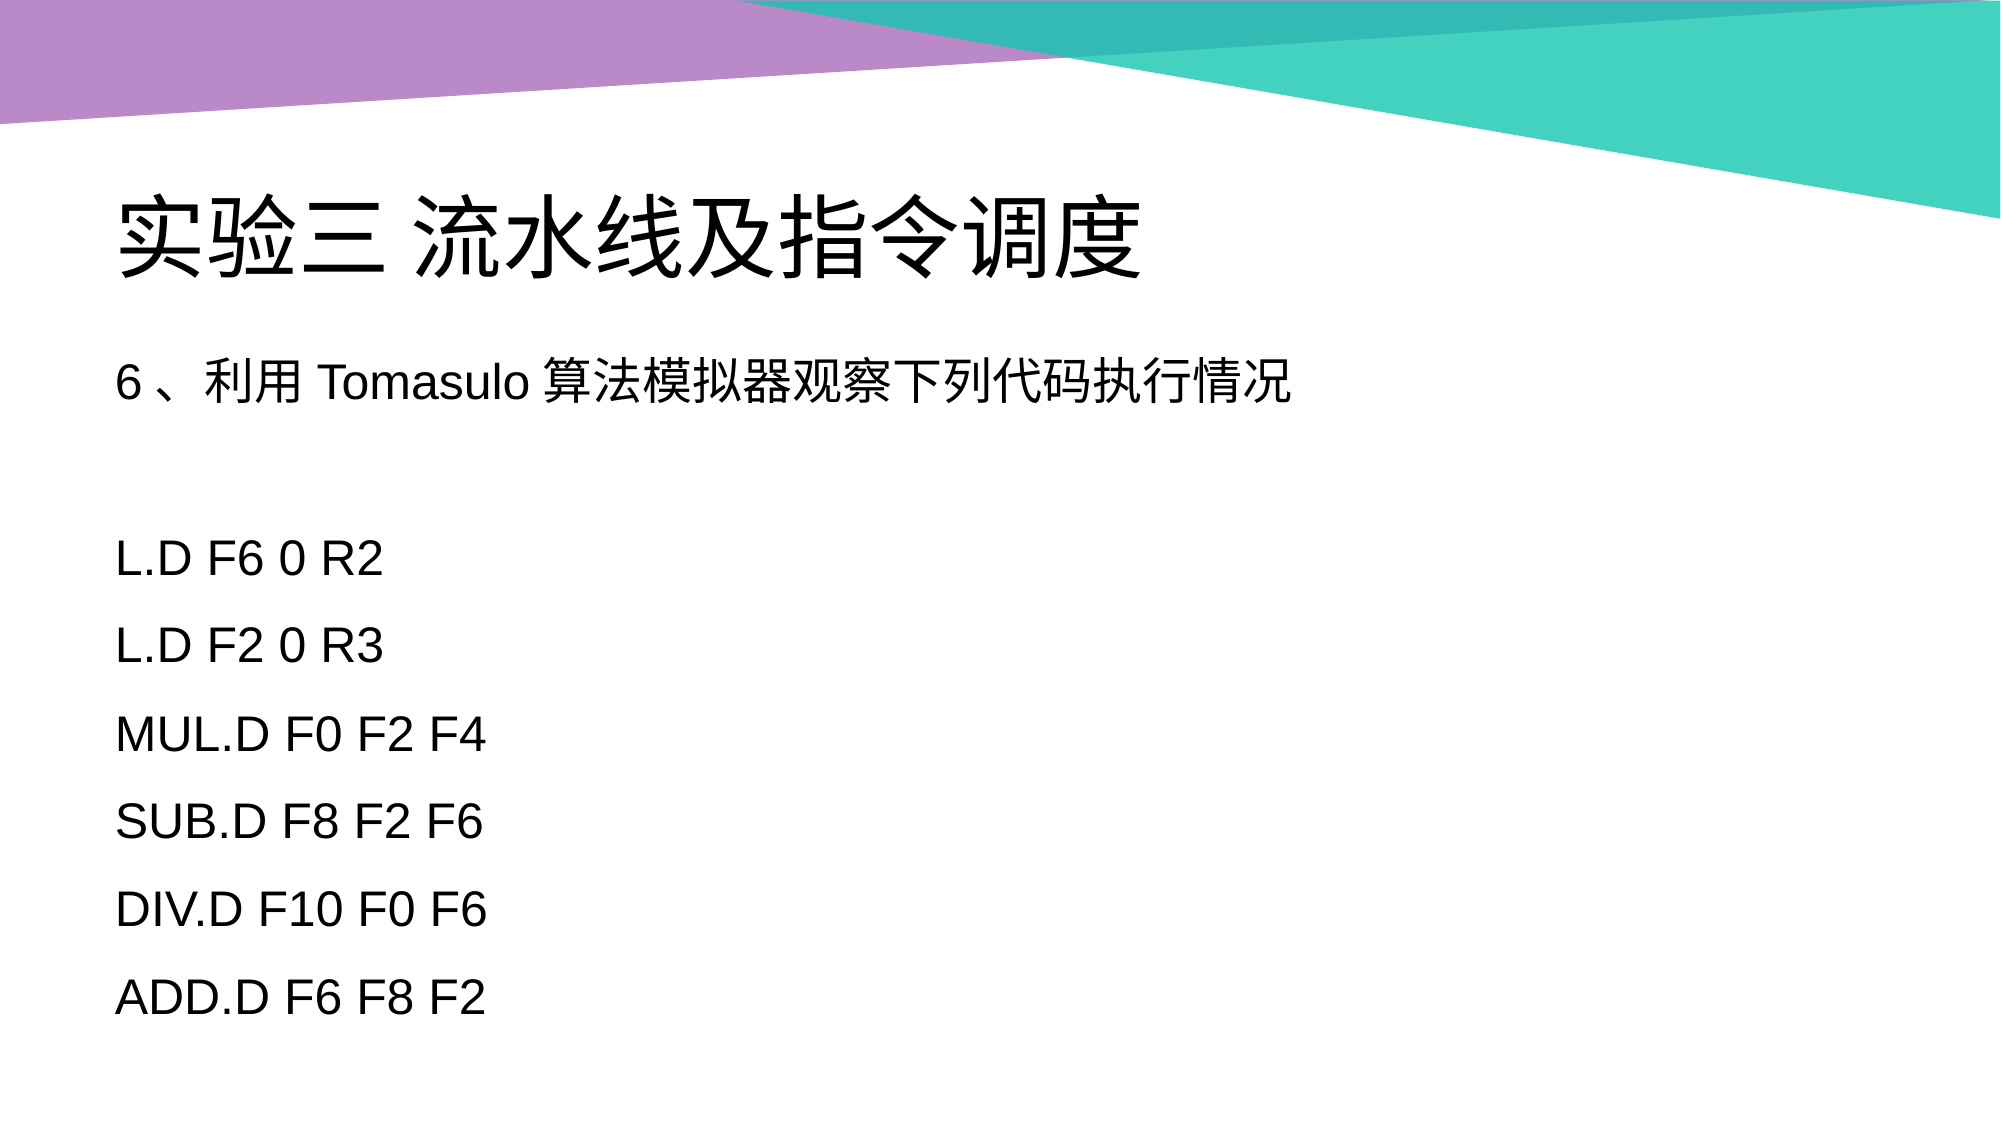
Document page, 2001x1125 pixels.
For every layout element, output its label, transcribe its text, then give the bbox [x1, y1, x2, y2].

list 6、利用Tomasulo算法模拟器观察下列代码执行情况 L.D F6 0 R2 L.D F2 0 R3 MUL.D F0 F2 F4 SUB.D F8 F2 F6 DIV.D F10 F0 F6 ADD.D F6 F8 F2 [99, 323, 1900, 1059]
title 实验三 流水线及指令调度 [99, 172, 1900, 298]
